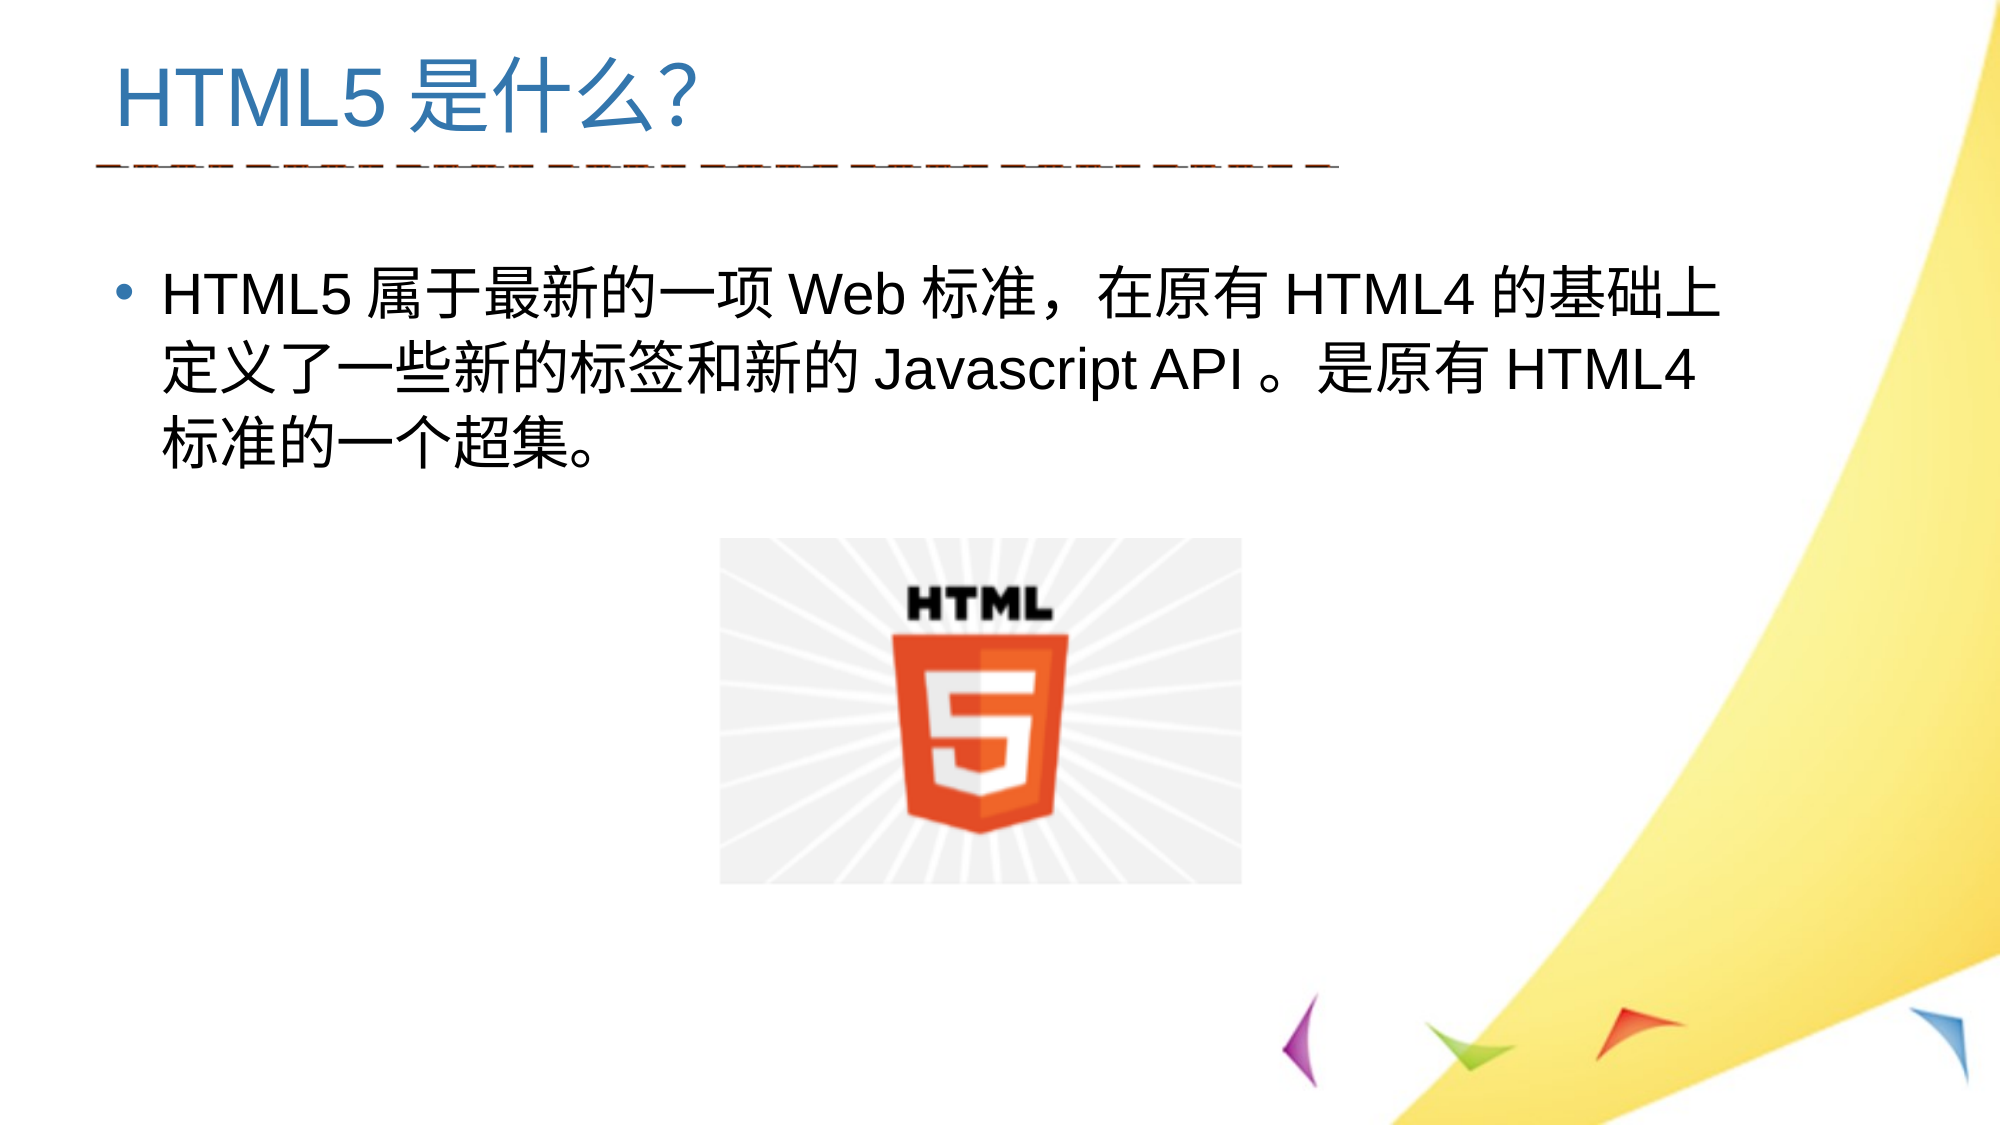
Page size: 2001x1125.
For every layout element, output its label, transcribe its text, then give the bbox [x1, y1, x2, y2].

picture [88, 0, 2000, 1125]
title HTML5是什么？ [99, 28, 1707, 159]
list HTML5属于最新的一项Web标准，在原有HTML4的基础上定义了一些新的标签和新的Javascript API。是原有HTML4标准的一个超集。 [99, 243, 1780, 752]
